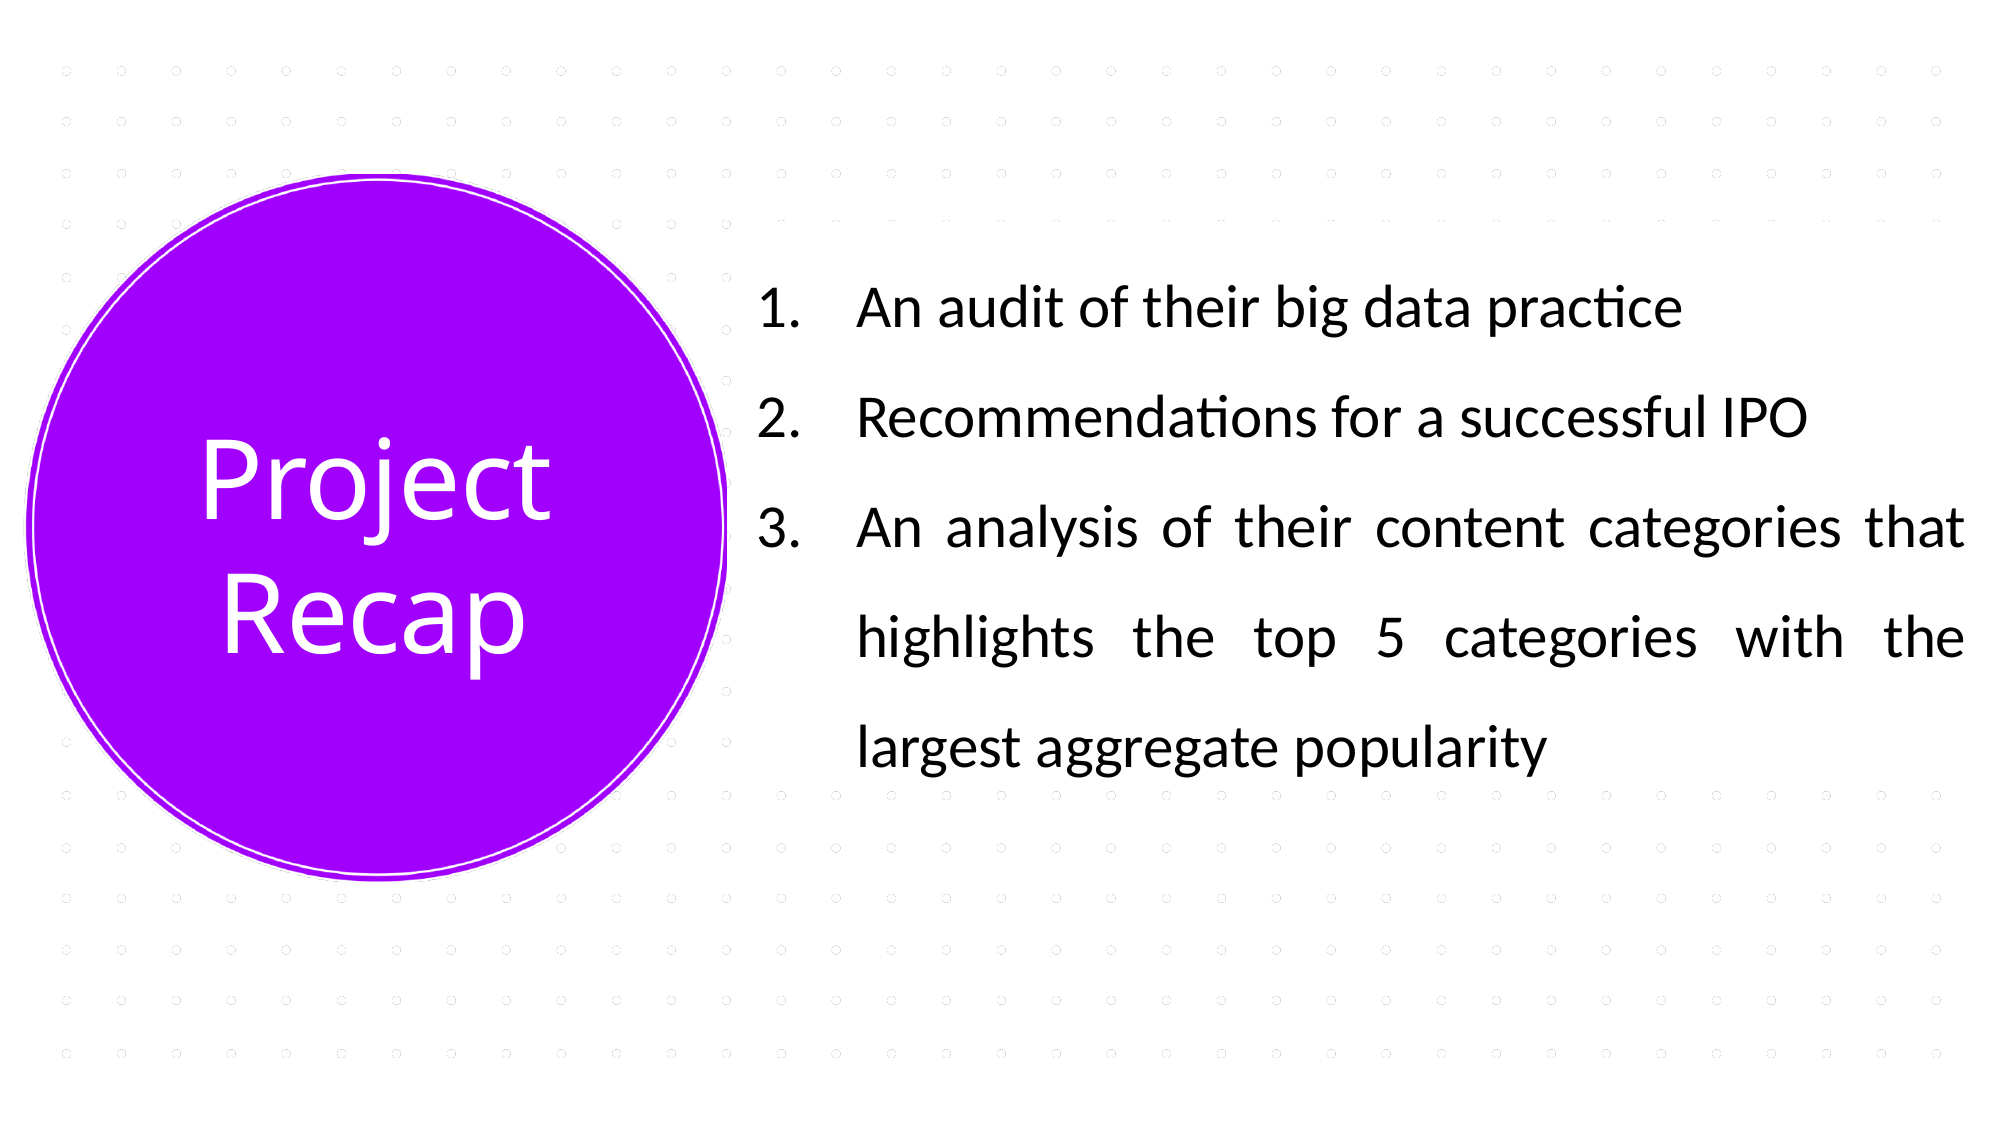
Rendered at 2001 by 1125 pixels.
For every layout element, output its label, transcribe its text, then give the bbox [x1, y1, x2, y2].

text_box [56, 63, 1944, 1062]
text_box An audit of their big data practice Recommendations for a successful IPO An analysis of their content categories that highlights the top 5 categories with the largest aggregate popularity [1949, 221, 1982, 780]
picture [20, 173, 728, 882]
